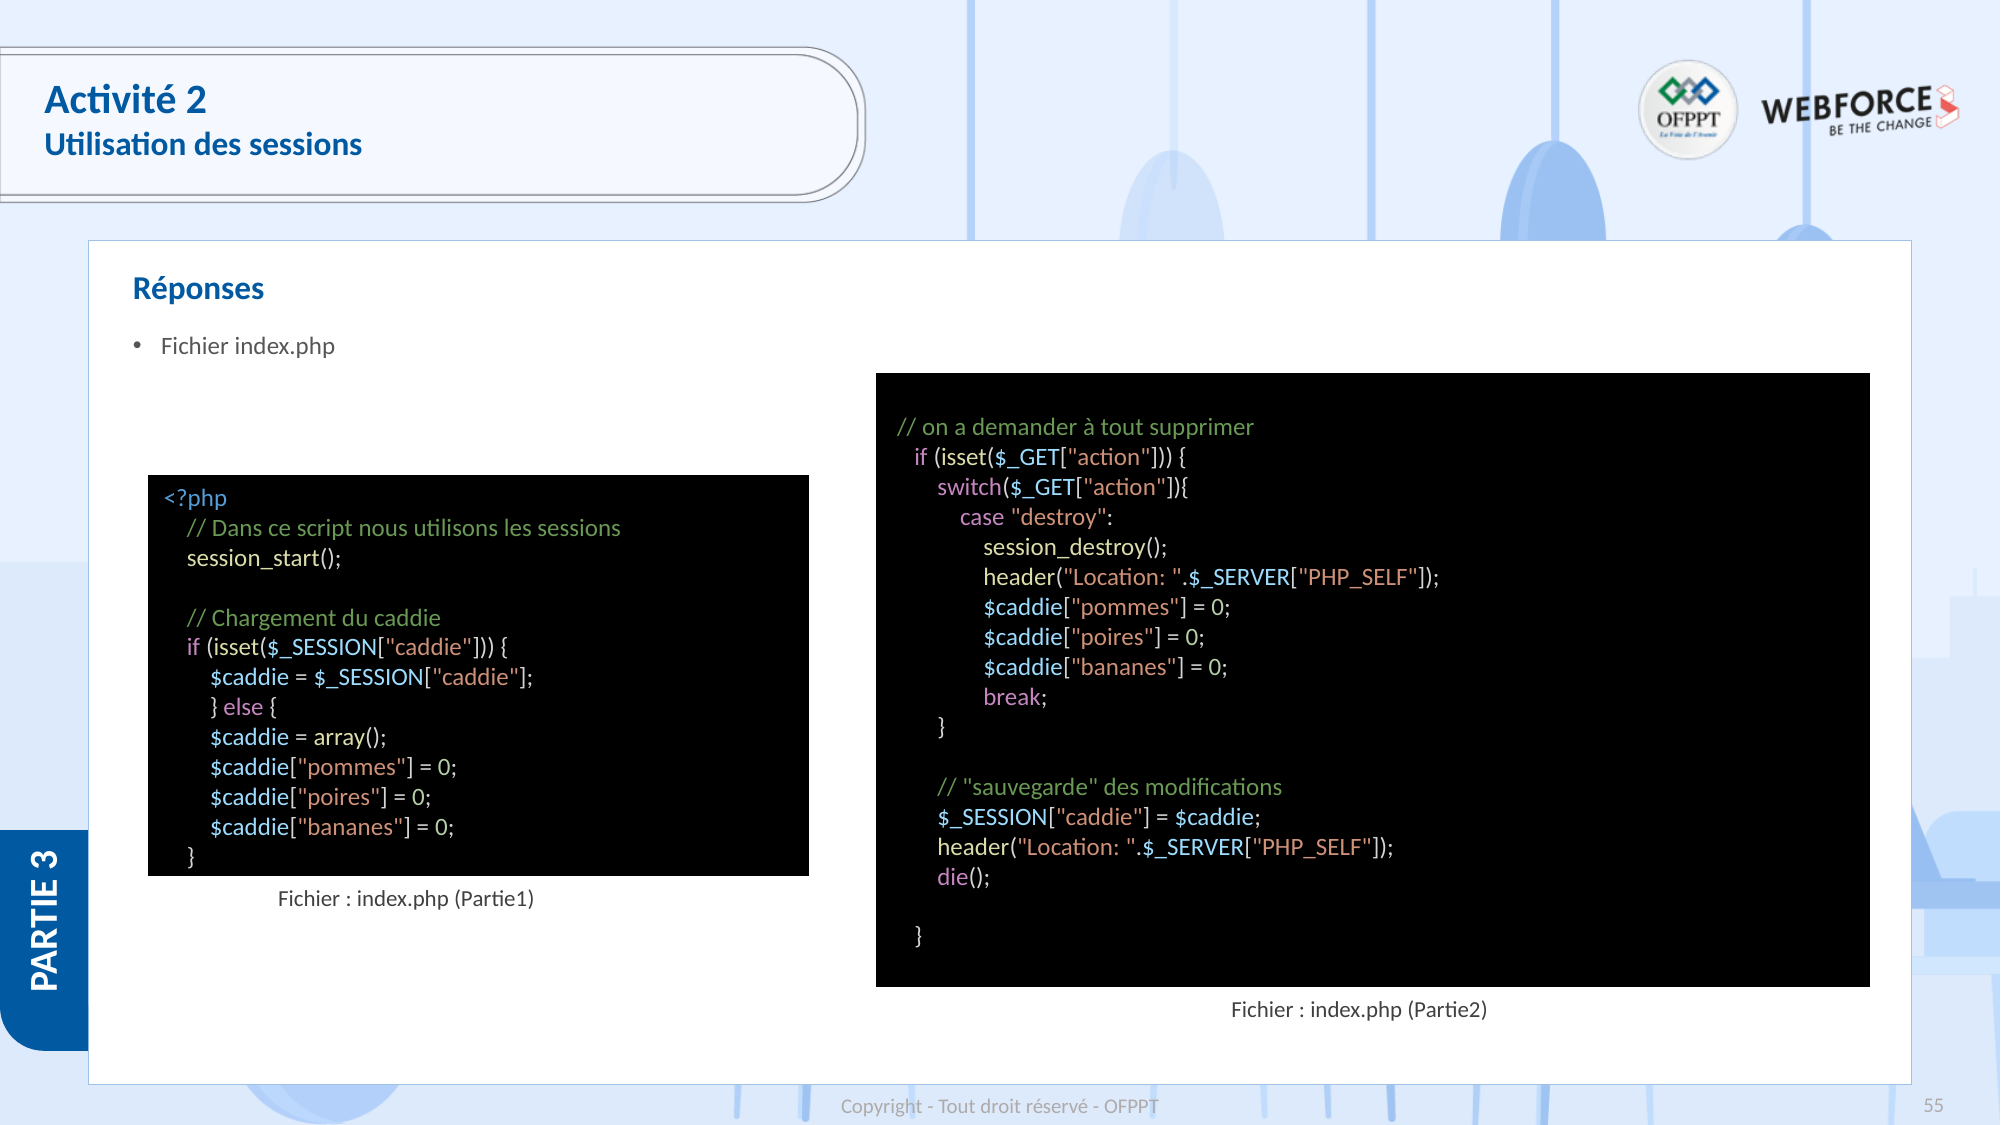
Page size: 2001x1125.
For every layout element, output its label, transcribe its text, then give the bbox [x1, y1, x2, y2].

picture [0, 0, 2000, 1125]
text_box <?php // Dans ce script nous utilisons les sessions session_start(); // Chargement du caddie if (isset($_SESSION["caddie"])) { $caddie = $_SESSION["caddie"]; } else { $caddie = array(); $caddie["pommes"] = 0; $caddie["poires"] = 0; $caddie["bananes"] = 0; } [148, 475, 809, 876]
text_box // on a demander à tout supprimer if (isset($_GET["action"])) { switch($_GET["action"]){ case "destroy": session_destroy(); header("Location: ".$_SERVER["PHP_SELF"]); $caddie["pommes"] = 0; $caddie["poires"] = 0; $caddie["bananes"] = 0; break; } // "sauvegarde" des modifications $_SESSION["caddie"] = $caddie; header("Location: ".$_SERVER["PHP_SELF"]); die(); } [876, 373, 1870, 987]
list Réponses [118, 265, 1881, 318]
list Utilisation des sessions [29, 119, 863, 192]
title Activité 2 [29, 65, 863, 119]
list Fichier index.php [118, 318, 1881, 1060]
text_box Fichier : index.php (Partie2) [1216, 987, 1582, 1030]
text_box Fichier : index.php (Partie1) [263, 876, 629, 919]
